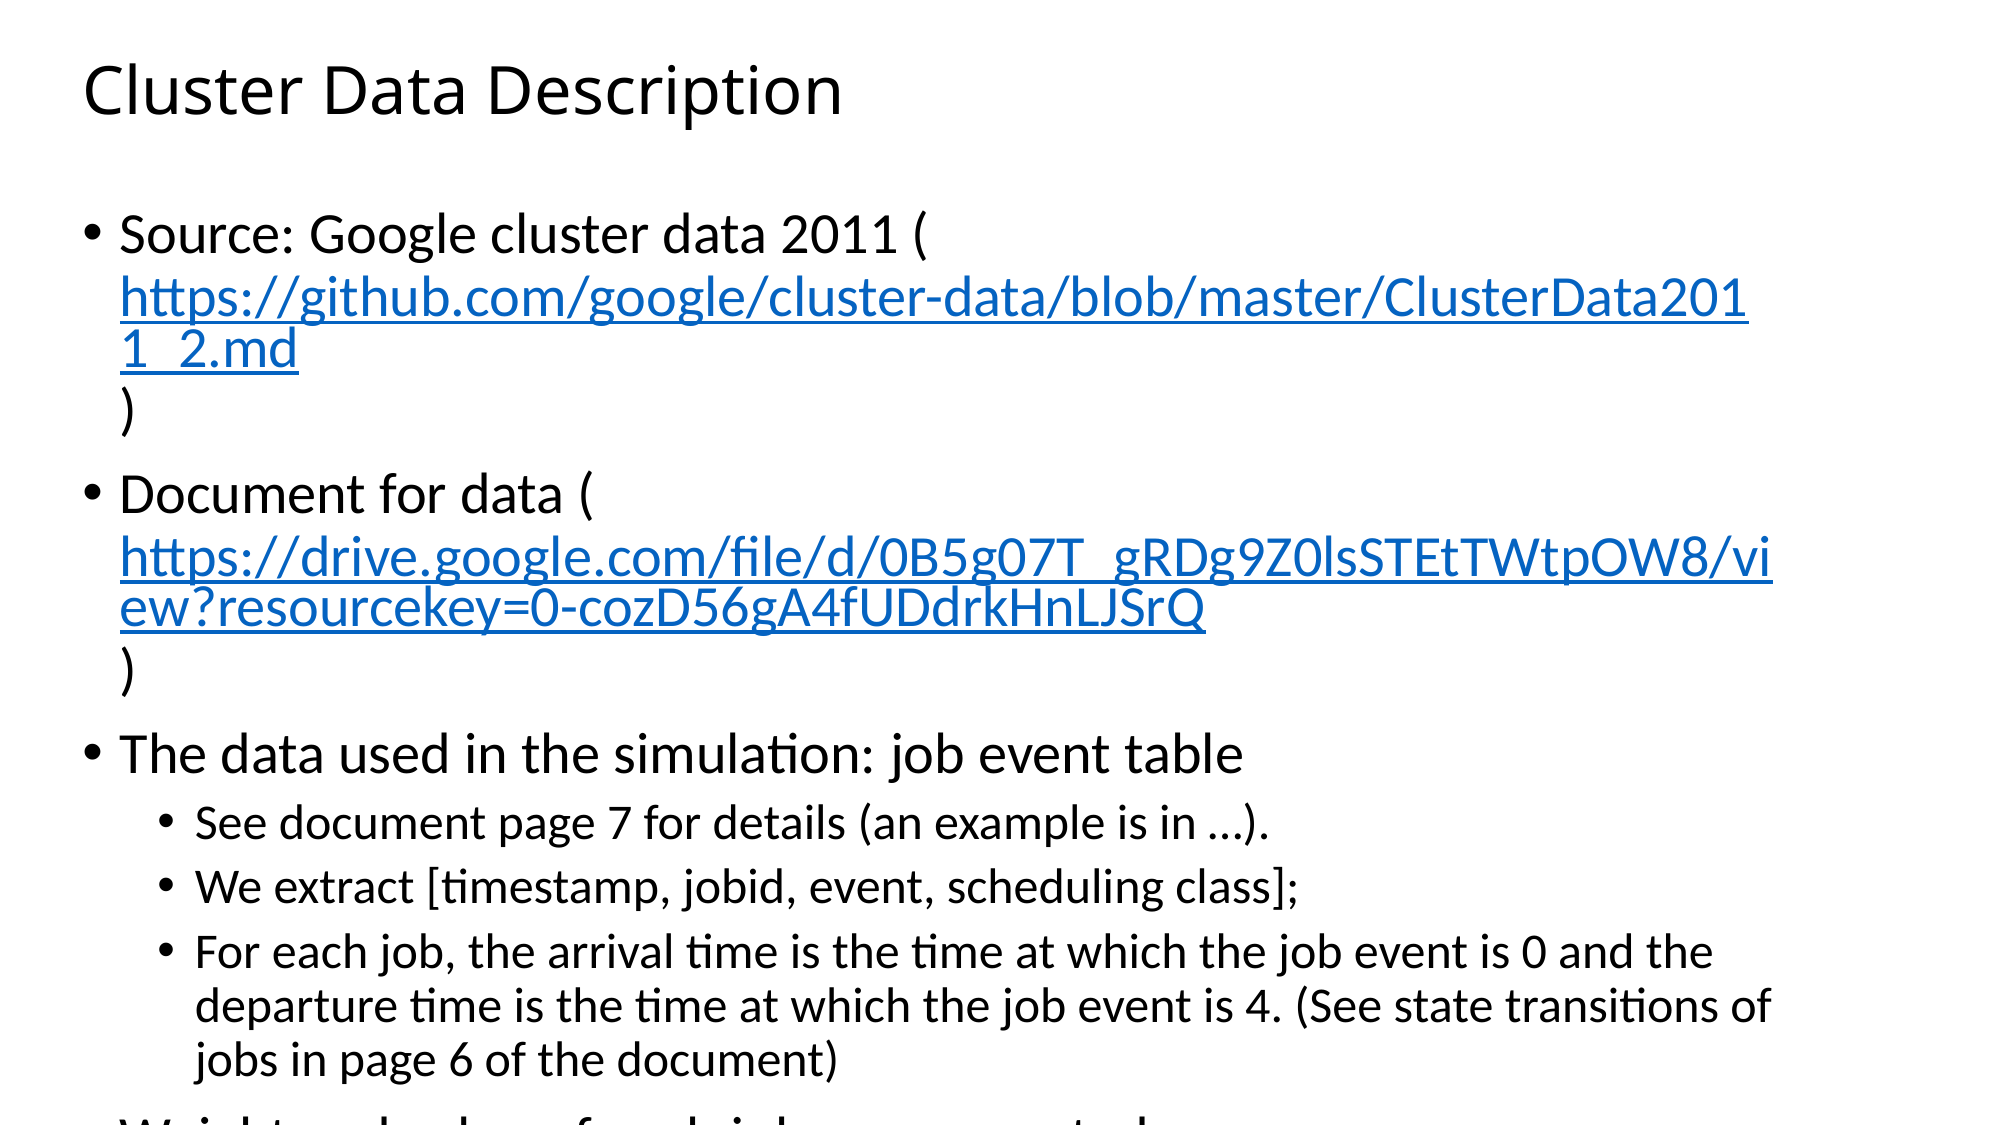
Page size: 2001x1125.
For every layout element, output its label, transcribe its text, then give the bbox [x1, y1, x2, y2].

list Source: Google cluster data 2011 (https://github.com/google/cluster-data/blob/master/ClusterData2011_2.md) Document for data (https://drive.google.com/file/d/0B5g07T_gRDg9Z0lsSTEtTWtpOW8/view?resourcekey=0-cozD56gA4fUDdrkHnLJSrQ) The data used in the simulation: job event table See document page 7 for details (an example is in …). We extract [timestamp, jobid, event, scheduling class]; For each job, the arrival time is the time at which the job event is 0 and the departure time is the time at which the job event is 4. (See state transitions of jobs in page 6 of the document) Weight and value of each job are generated [67, 196, 1793, 1093]
title Cluster Data Description [67, 32, 1793, 154]
